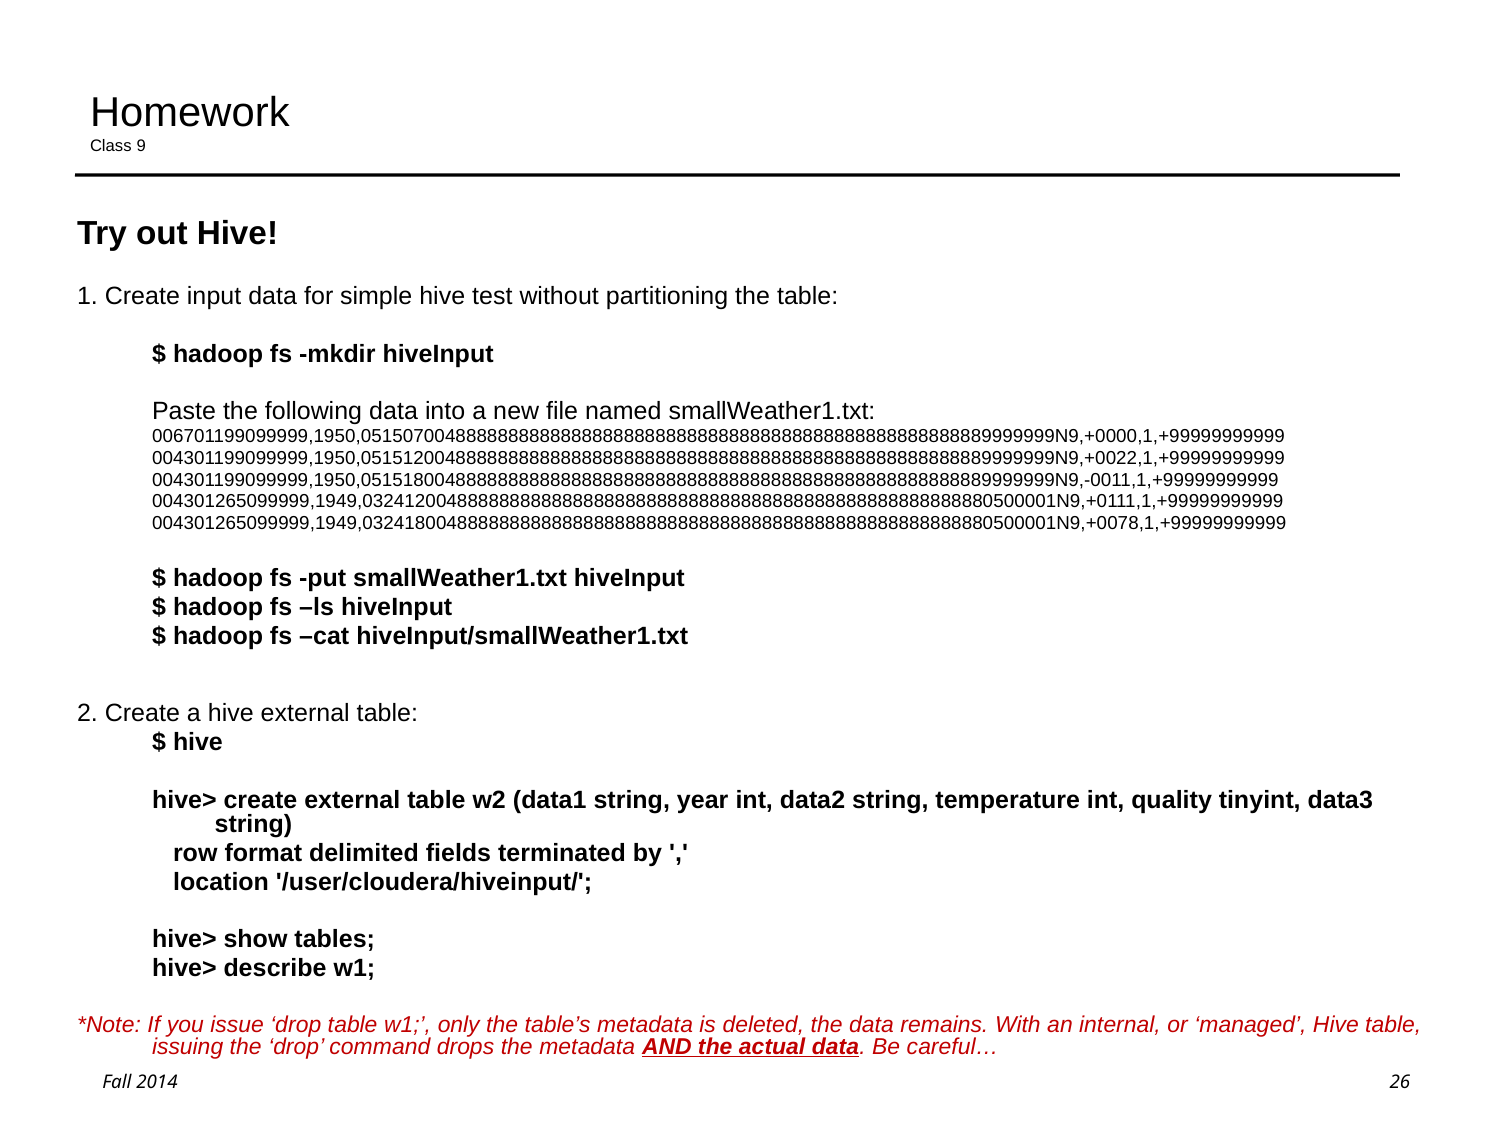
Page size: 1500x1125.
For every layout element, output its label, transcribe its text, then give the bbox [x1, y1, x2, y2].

text_box Try out Hive! 1. Create input data for simple hive test without partitioning the table: $ hadoop fs -mkdir hiveInput Paste the following data into a new file named smallWeather1.txt: 006701199099999,1950,051507004888888888888888888888888888888888888888888888888889999999N9,+0000,1,+99999999999 004301199099999,1950,051512004888888888888888888888888888888888888888888888888889999999N9,+0022,1,+99999999999 004301199099999,1950,051518004888888888888888888888888888888888888888888888888889999999N9,-0011,1,+99999999999 004301265099999,1949,032412004888888888888888888888888888888888888888888888888880500001N9,+0111,1,+99999999999 004301265099999,1949,032418004888888888888888888888888888888888888888888888888880500001N9,+0078,1,+99999999999 $ hadoop fs -put smallWeather1.txt hiveInput $ hadoop fs –ls hiveInput $ hadoop fs –cat hiveInput/smallWeather1.txt 2. Create a hive external table: $ hive hive> create external table w2 (data1 string, year int, data2 string, temperature int, quality tinyint, data3 string) row format delimited fields terminated by ',' location '/user/cloudera/hiveinput/'; hive> show tables; hive> describe w1; *Note: If you issue ‘drop table w1;’, only the table’s metadata is deleted, the data remains. With an internal, or ‘managed’, Hive table, issuing the ‘drop’ command drops the metadata AND the actual data. Be careful… [62, 190, 1475, 1063]
slide_number 26 [1074, 1063, 1425, 1100]
title Homework Class 9 [75, 45, 1425, 163]
